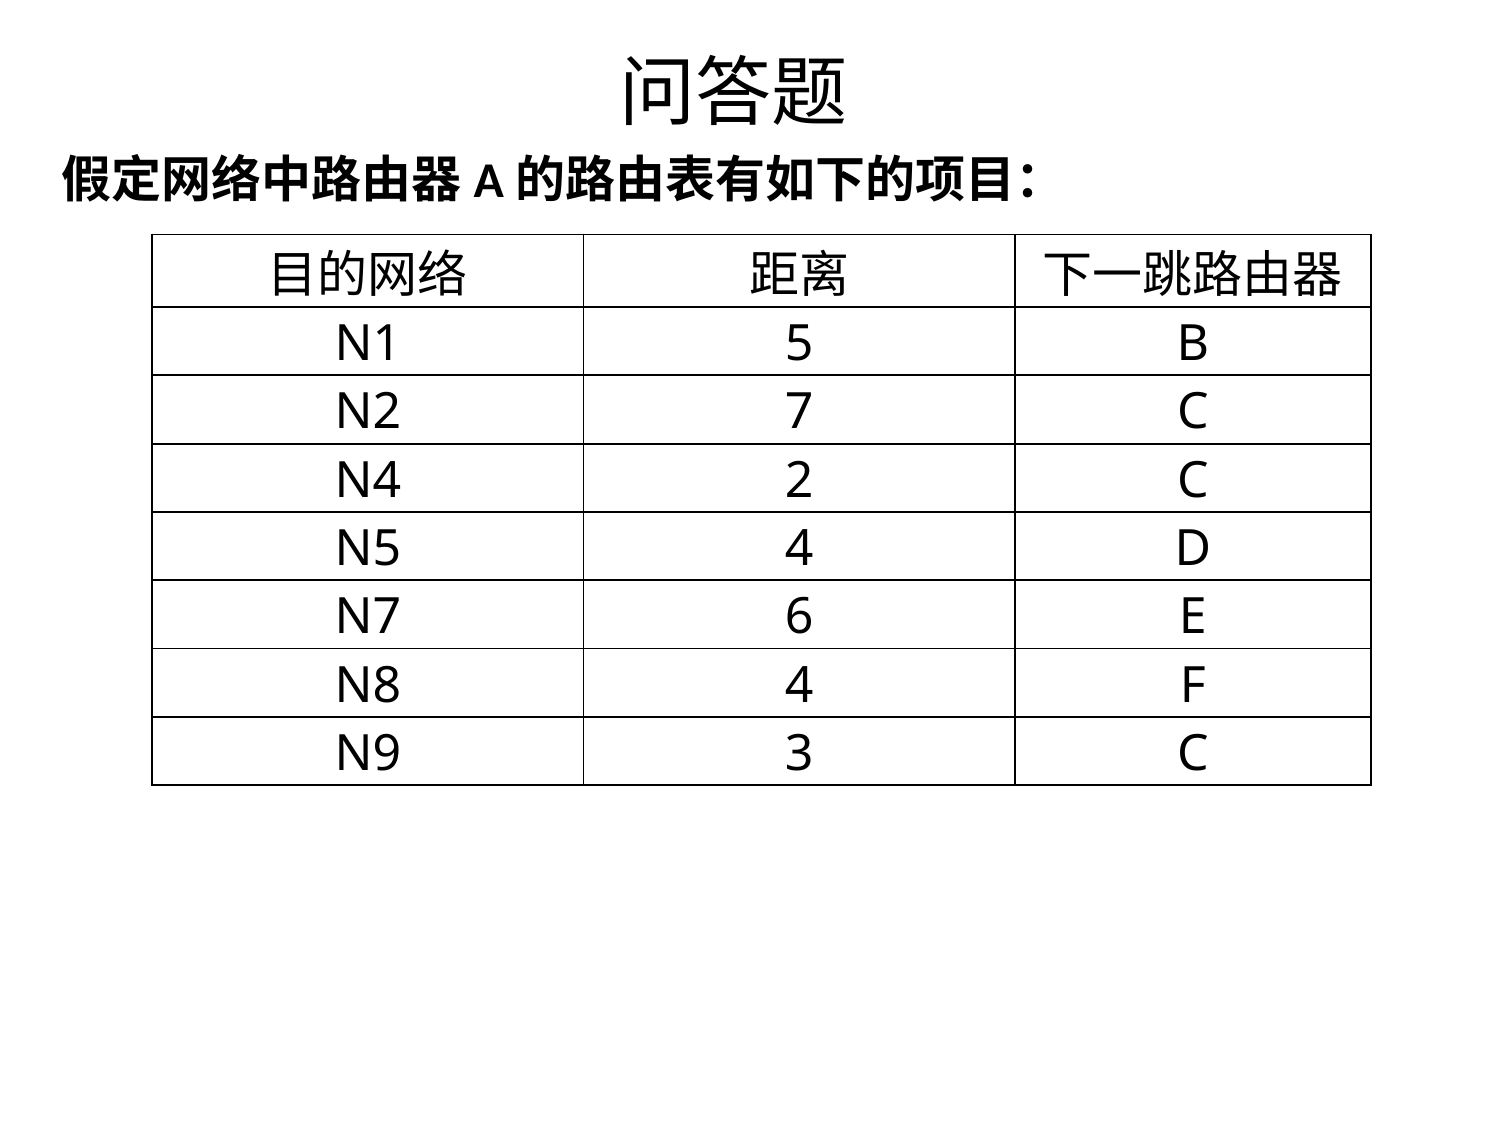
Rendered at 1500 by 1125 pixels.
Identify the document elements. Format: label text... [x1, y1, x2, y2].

table_cell 7 [584, 376, 1014, 443]
table_cell F [1016, 649, 1370, 716]
text_box 假定网络中路由器A的路由表有如下的项目： [46, 140, 1430, 1067]
table_cell 5 [584, 308, 1014, 374]
table_cell C [1016, 376, 1370, 443]
table_cell N4 [153, 445, 583, 511]
table_cell N9 [153, 718, 583, 784]
title 问答题 [58, 35, 1409, 140]
table_cell 4 [584, 649, 1014, 716]
table_cell N1 [153, 308, 583, 374]
table_cell B [1016, 308, 1370, 374]
table_cell 6 [584, 581, 1014, 648]
table_cell 4 [584, 513, 1014, 579]
table_header 目的网络 [153, 235, 583, 306]
table_cell N2 [153, 376, 583, 443]
table_cell 3 [584, 718, 1014, 784]
table_header 下一跳路由器 [1016, 235, 1370, 306]
table_cell N5 [153, 513, 583, 579]
table_header 距离 [584, 235, 1014, 306]
table_cell N7 [153, 581, 583, 648]
table_cell 2 [584, 445, 1014, 511]
table_cell D [1016, 513, 1370, 579]
table_cell E [1016, 581, 1370, 648]
table_cell C [1016, 718, 1370, 784]
table_cell C [1016, 445, 1370, 511]
table_cell N8 [153, 649, 583, 716]
